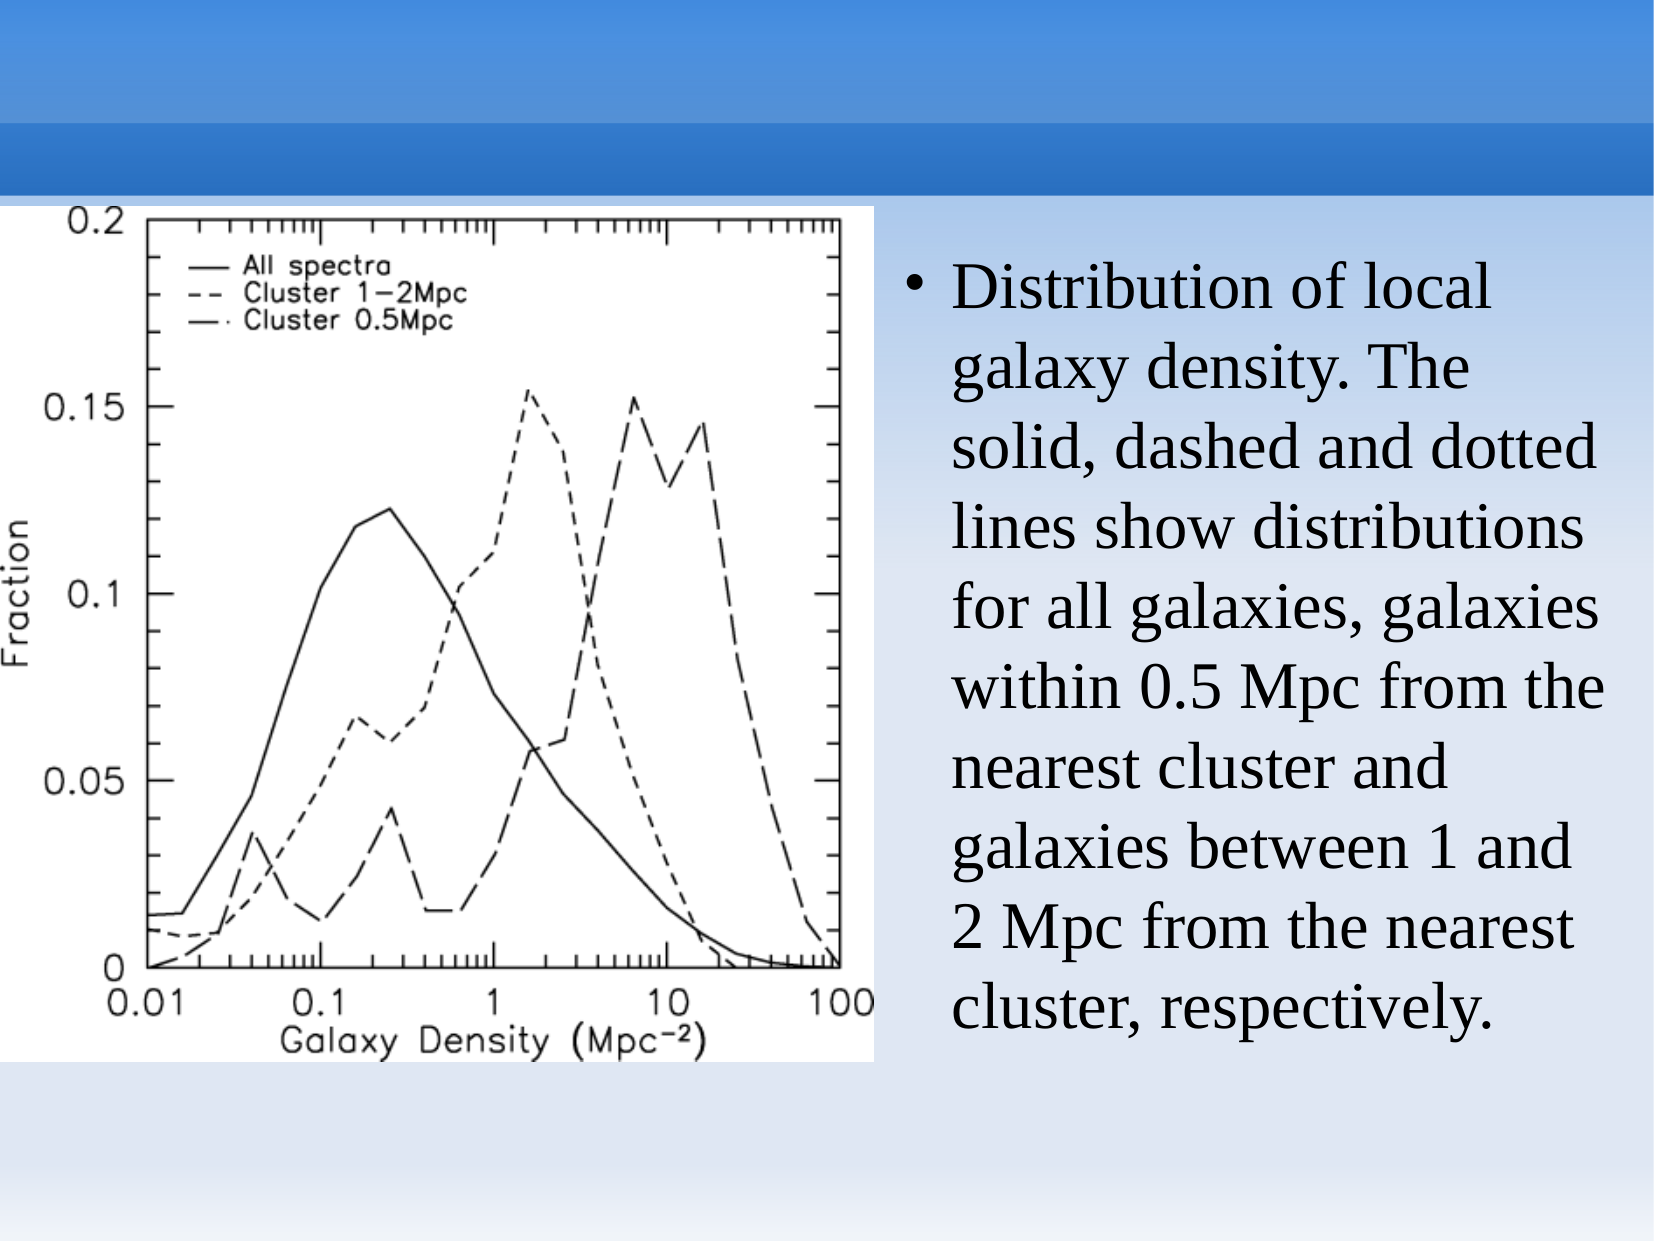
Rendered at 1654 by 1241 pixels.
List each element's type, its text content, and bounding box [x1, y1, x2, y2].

picture [0, 0, 1654, 1241]
list Distribution of local galaxy density. The solid, dashed and dotted lines show distributions for all galaxies, galaxies within 0.5 Mpc from the nearest cluster and galaxies between 1 and 2 Mpc from the nearest cluster, respectively. [885, 242, 1618, 1042]
